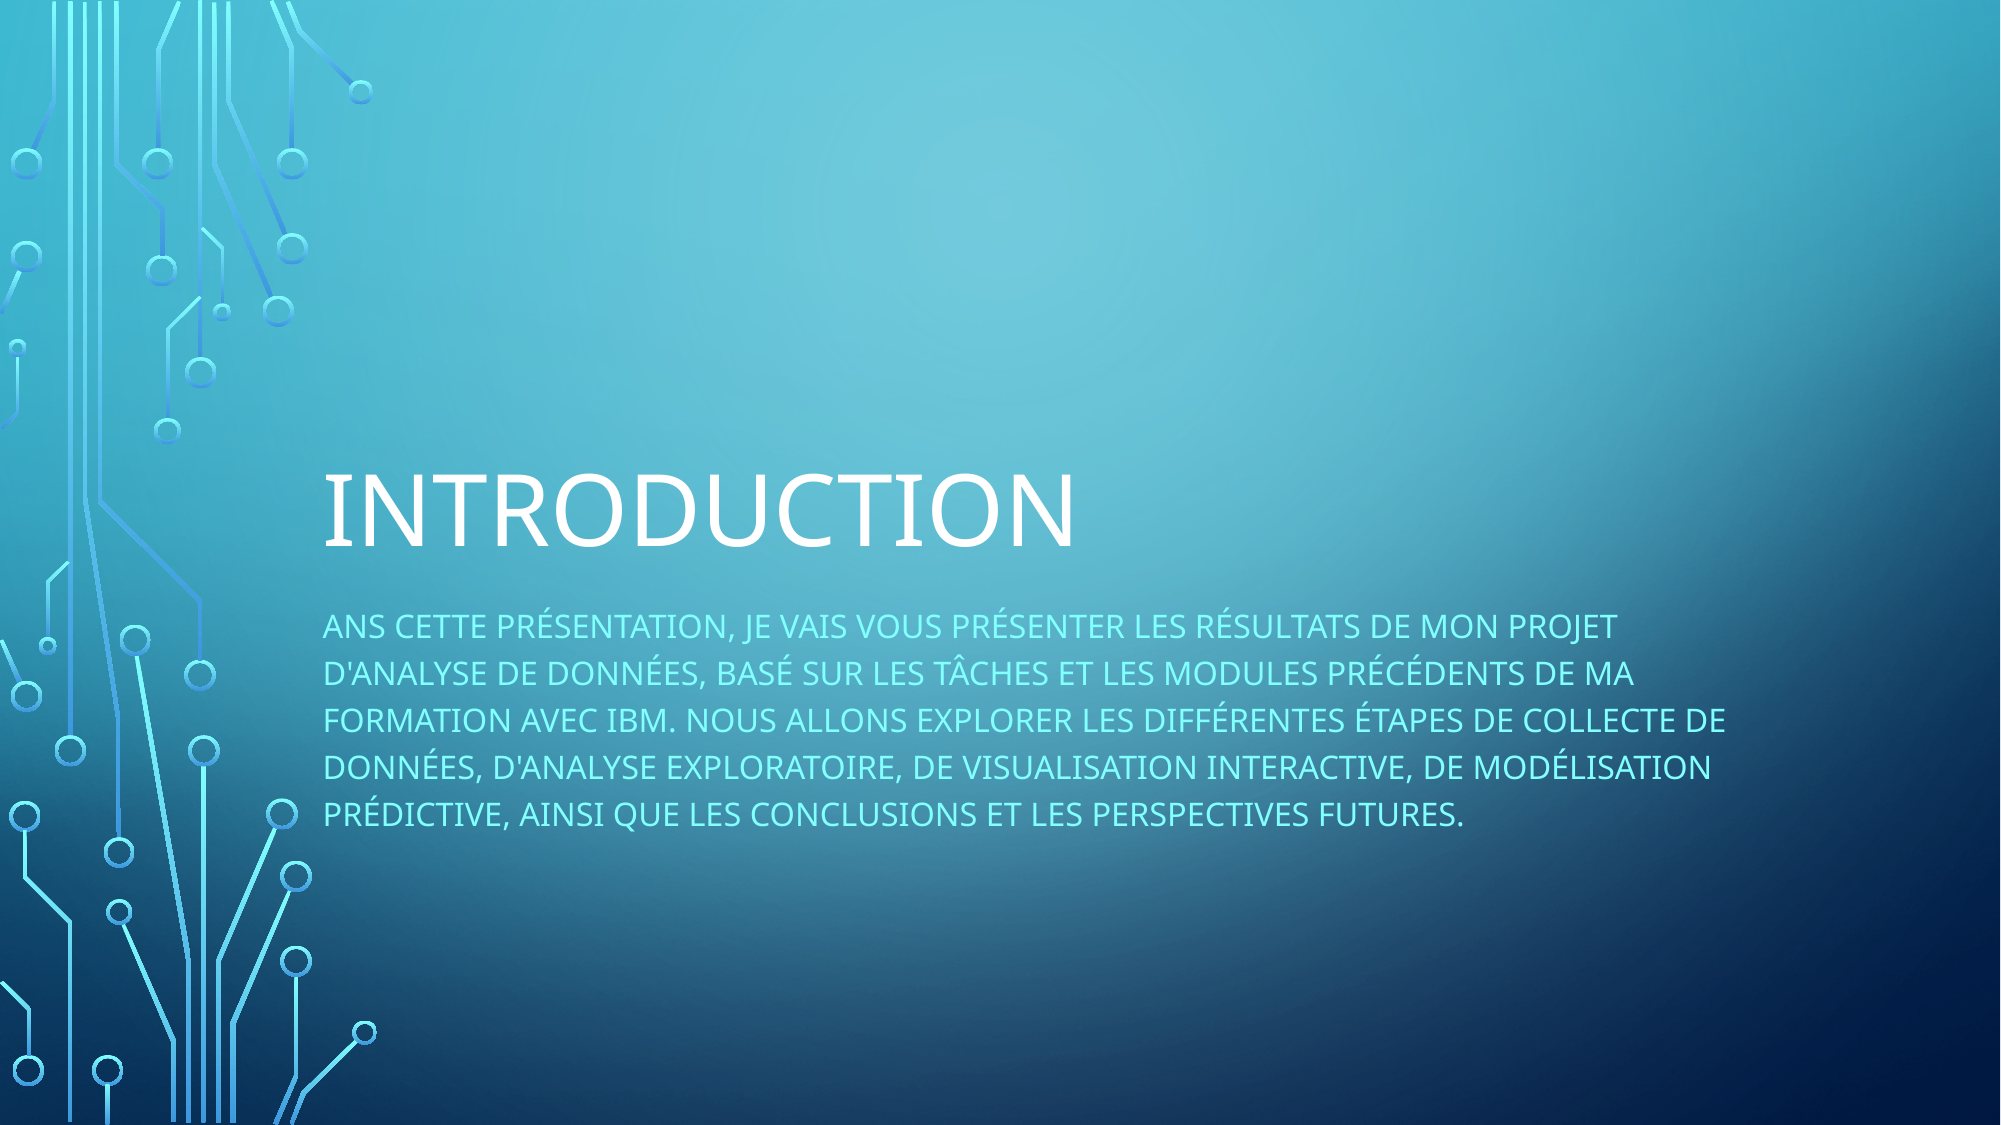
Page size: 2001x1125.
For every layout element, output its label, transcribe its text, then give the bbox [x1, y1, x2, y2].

title Introduction [307, 184, 1750, 576]
subtitle ans cette présentation, je vais vous présenter les résultats de mon projet d'analyse de données, basé sur les tâches et les modules précédents de ma formation avec IBM. Nous allons explorer les différentes étapes de collecte de données, d'analyse exploratoire, de visualisation interactive, de modélisation prédictive, ainsi que les conclusions et les perspectives futures. [307, 590, 1750, 863]
